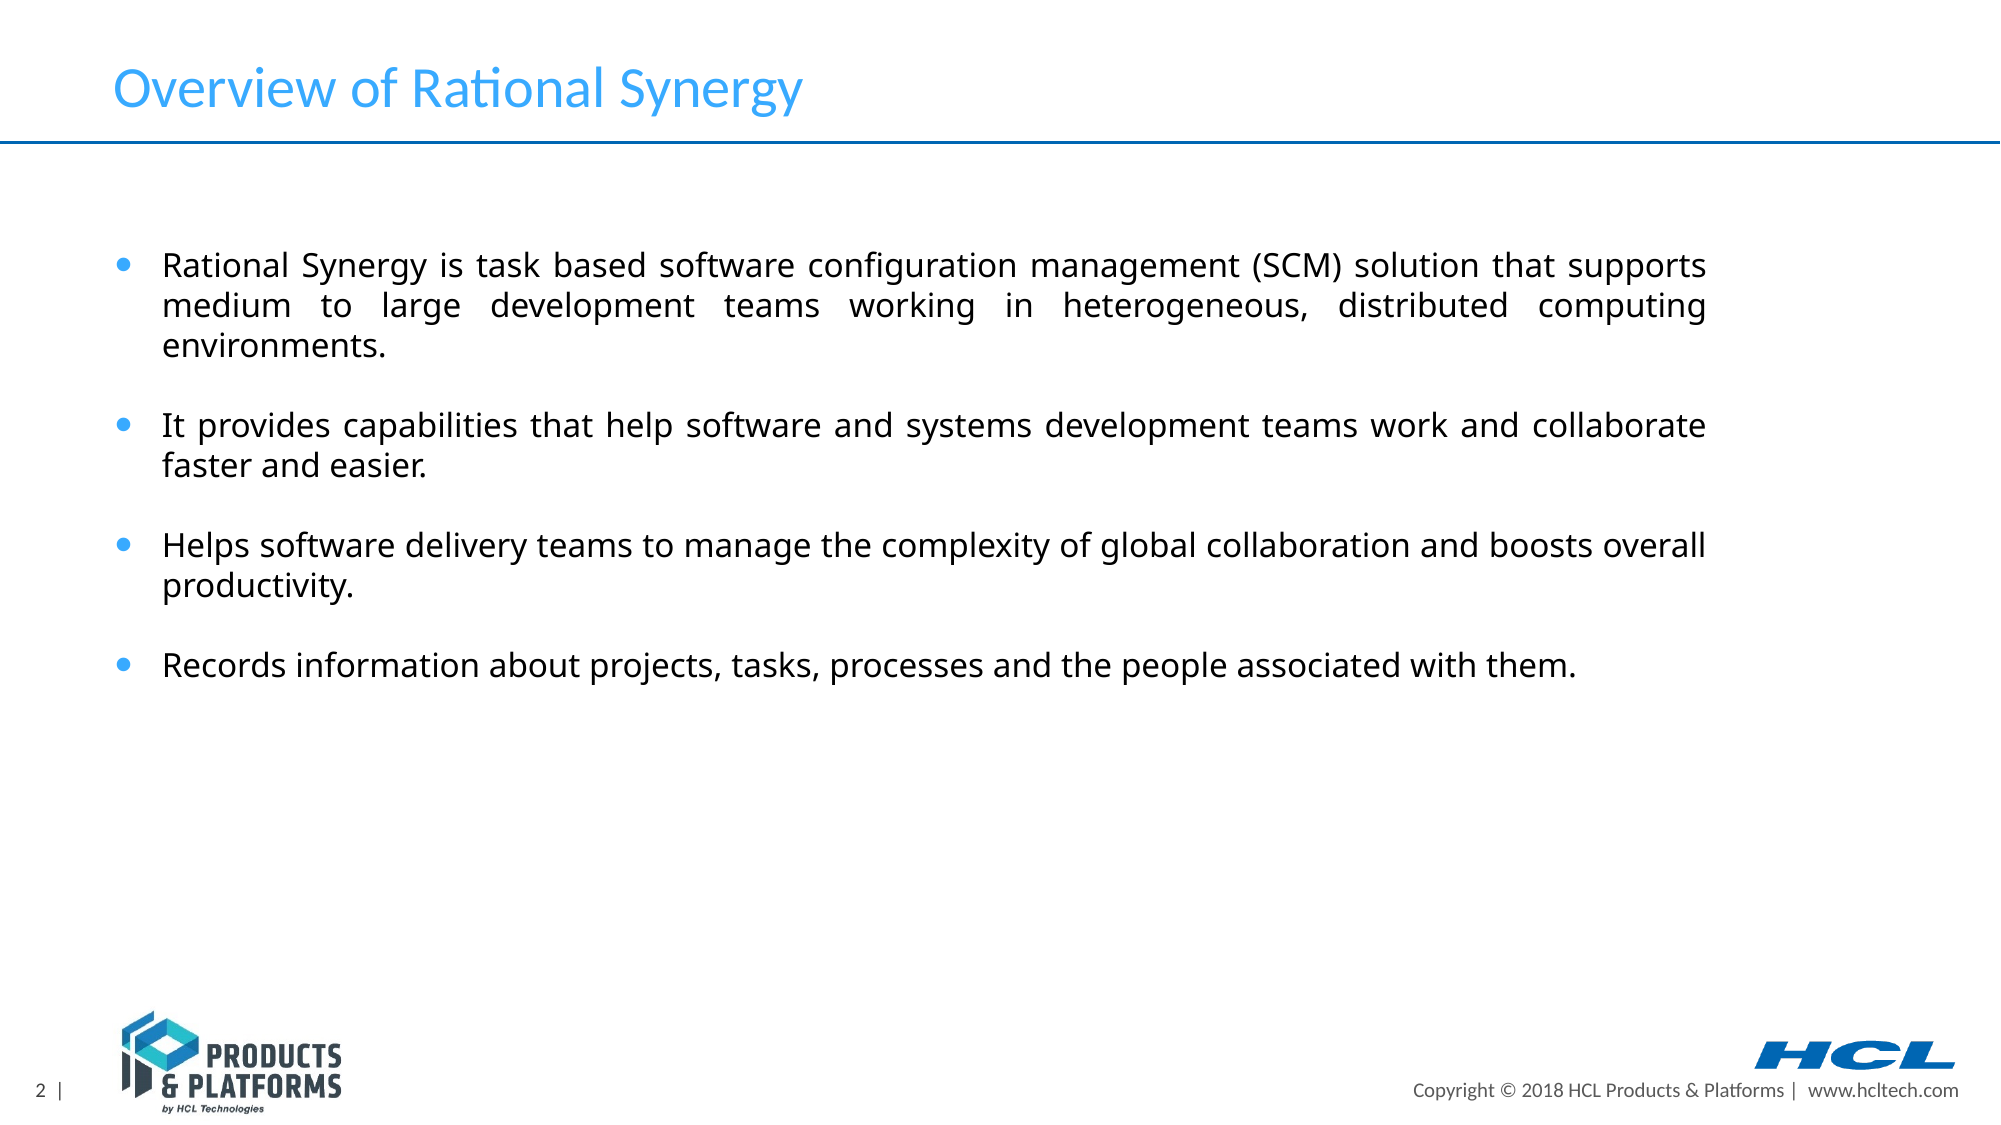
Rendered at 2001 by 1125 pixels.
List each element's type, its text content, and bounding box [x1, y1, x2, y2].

list Overview of Rational Synergy [26, 41, 852, 143]
picture [110, 1011, 353, 1121]
text_box Rational Synergy is task based software configuration management (SCM) solution that supports medium to large development teams working in heterogeneous, distributed computing environments. It provides capabilities that help software and systems development teams work and collaborate faster and easier. Helps software delivery teams to manage the complexity of global collaboration and boosts overall productivity. Records information about projects, tasks, processes and the people associated with them. [100, 237, 1725, 1011]
picture [1745, 1031, 1967, 1082]
text_box [136, 182, 1815, 961]
